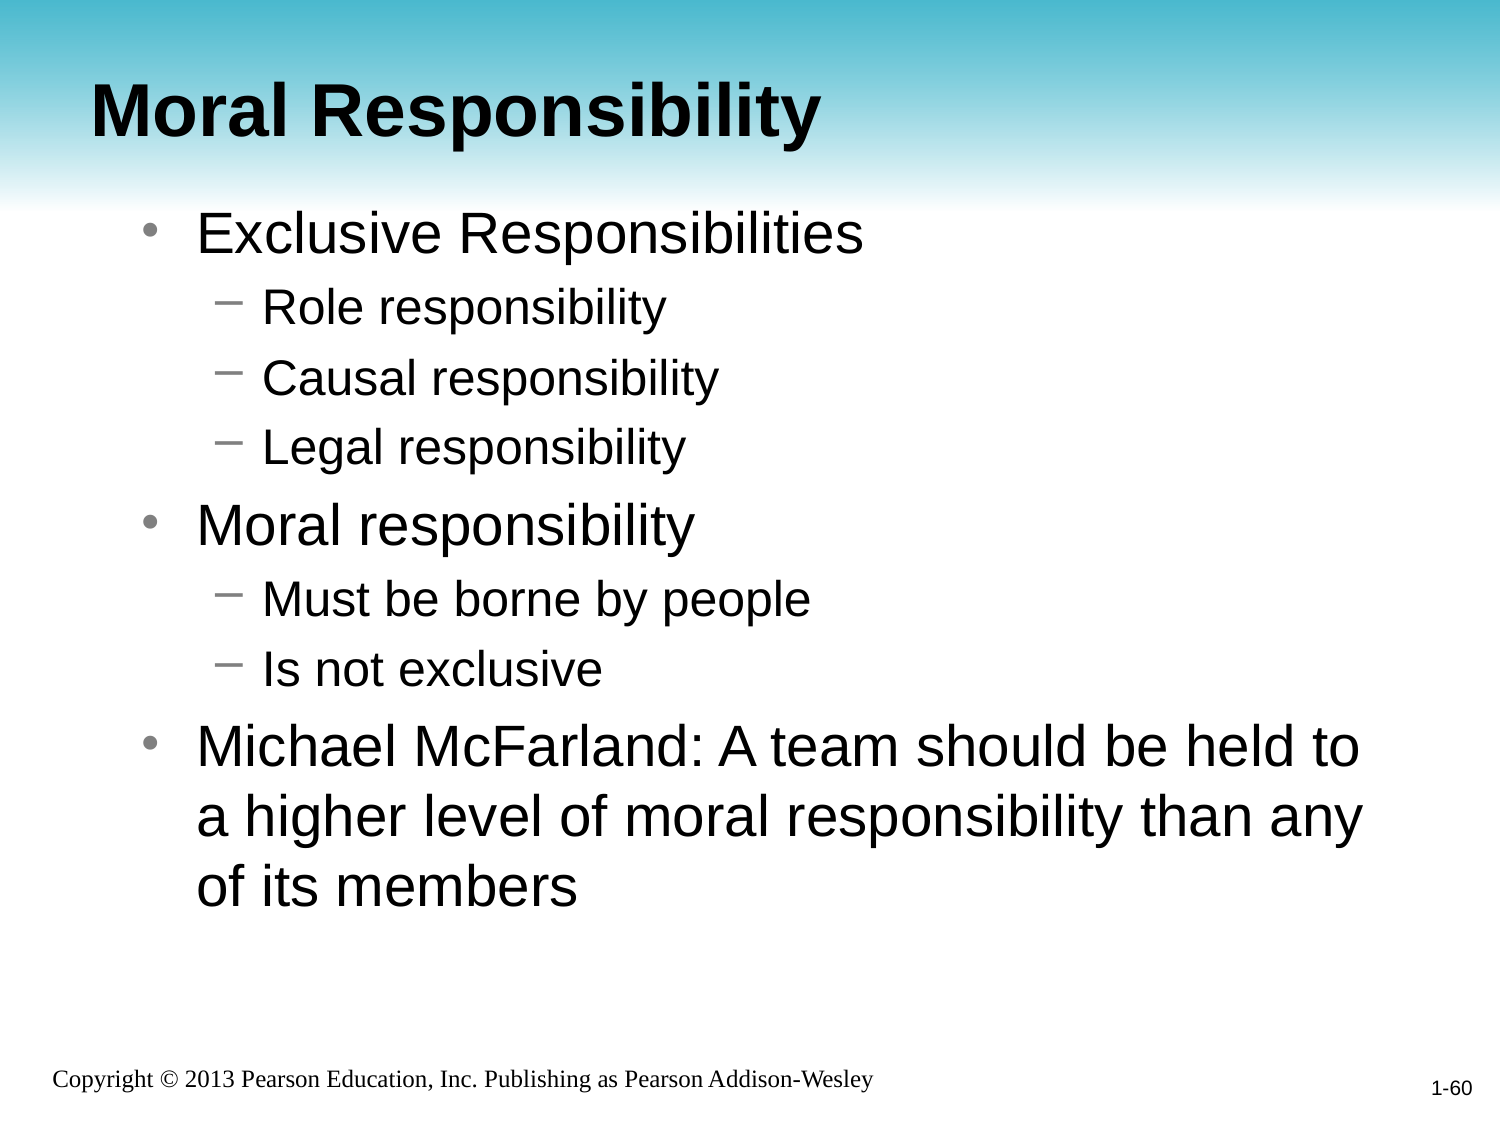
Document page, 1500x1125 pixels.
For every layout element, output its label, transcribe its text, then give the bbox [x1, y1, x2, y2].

slide_number 1-60 [1174, 1049, 1488, 1125]
title Moral Responsibility [74, 12, 1438, 201]
list Exclusive Responsibilities Role responsibility Causal responsibility Legal responsibility Moral responsibility Must be borne by people Is not exclusive Michael McFarland: A team should be held to a higher level of moral responsibility than any of its members [124, 187, 1401, 1013]
